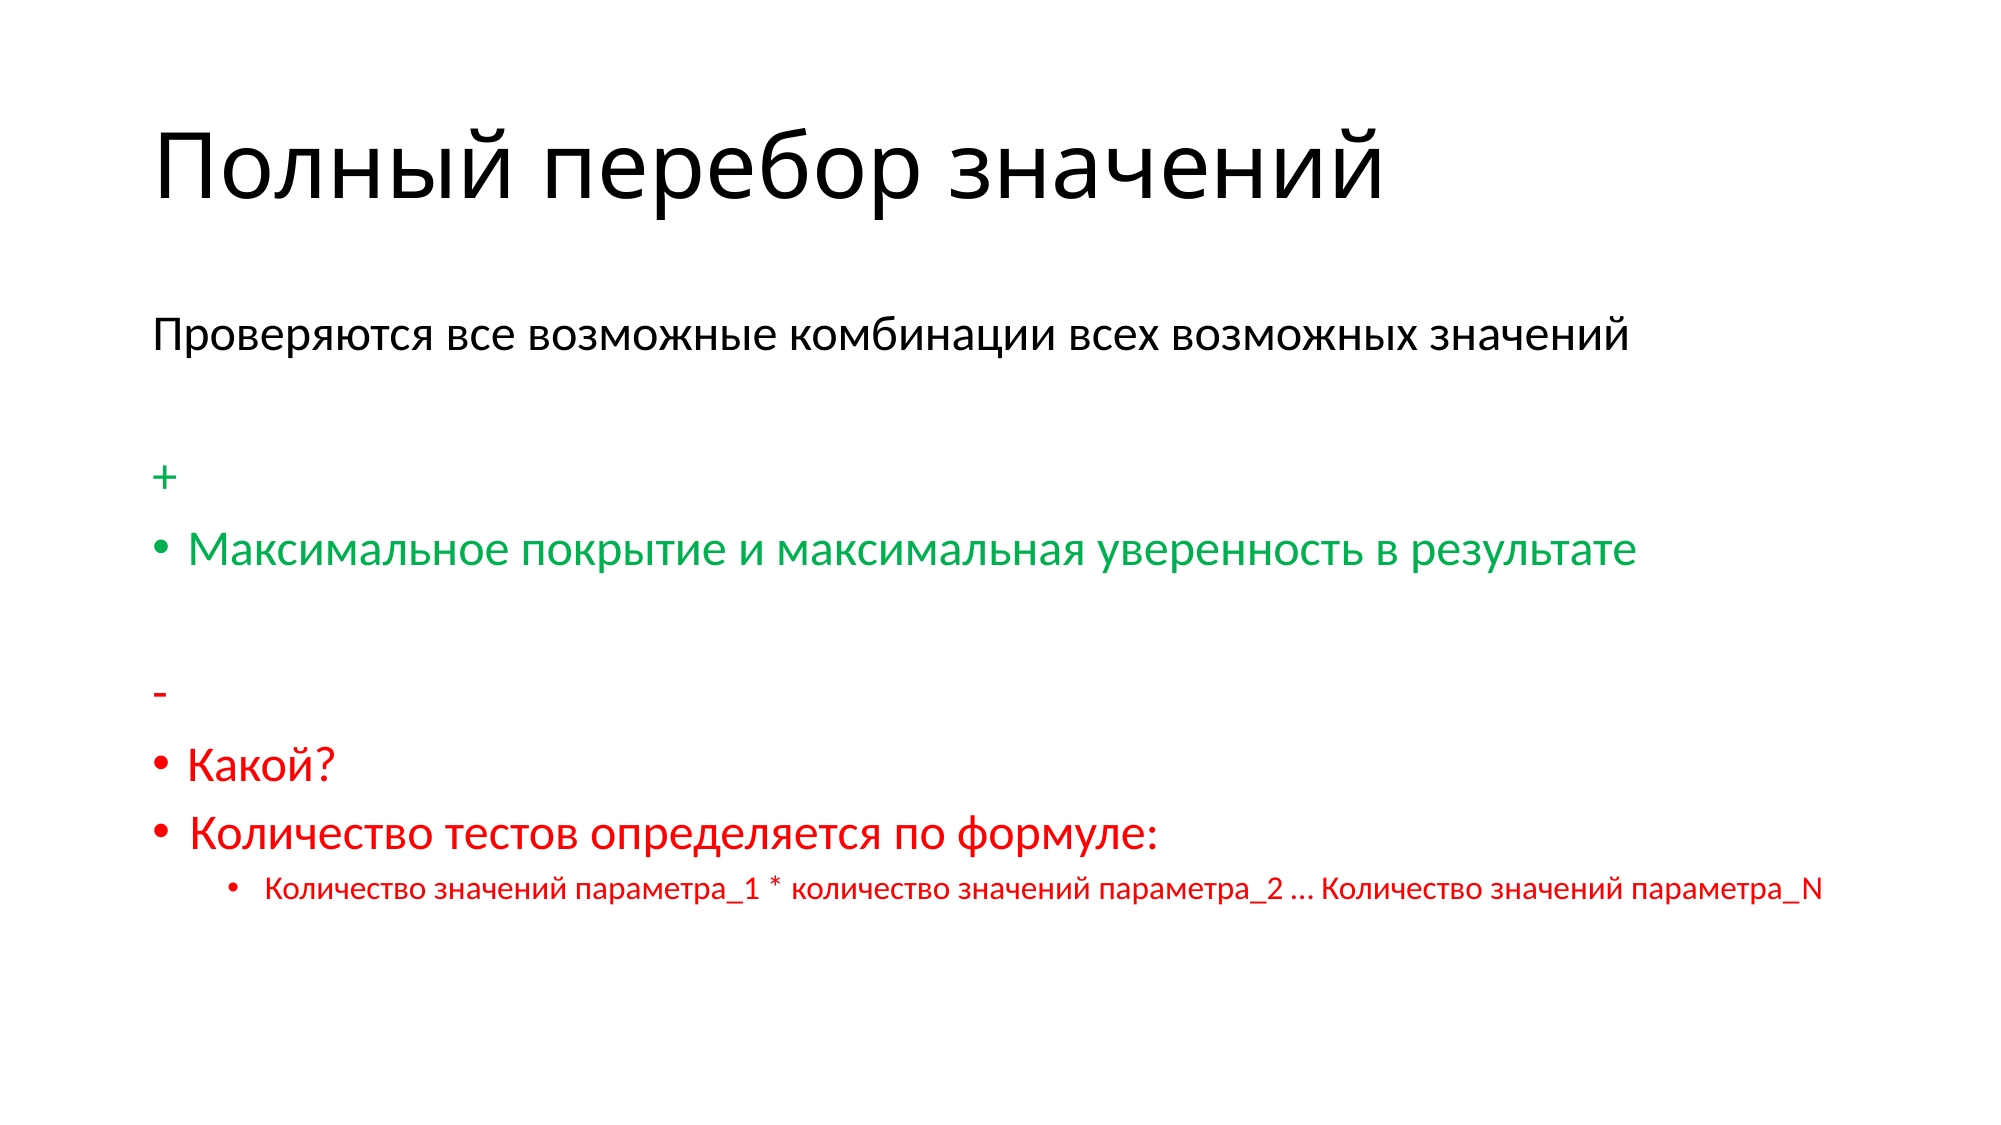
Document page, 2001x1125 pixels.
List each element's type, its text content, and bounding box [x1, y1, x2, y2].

list Проверяются все возможные комбинации всех возможных значений + Максимальное покрытие и максимальная уверенность в результате - Какой? [137, 299, 1863, 798]
title Полный перебор значений [137, 59, 1863, 278]
text_box Количество тестов определяется по формуле: Количество значений параметра_1 * количество значений параметра_2 … Количество значений параметра_N [137, 798, 1863, 1042]
